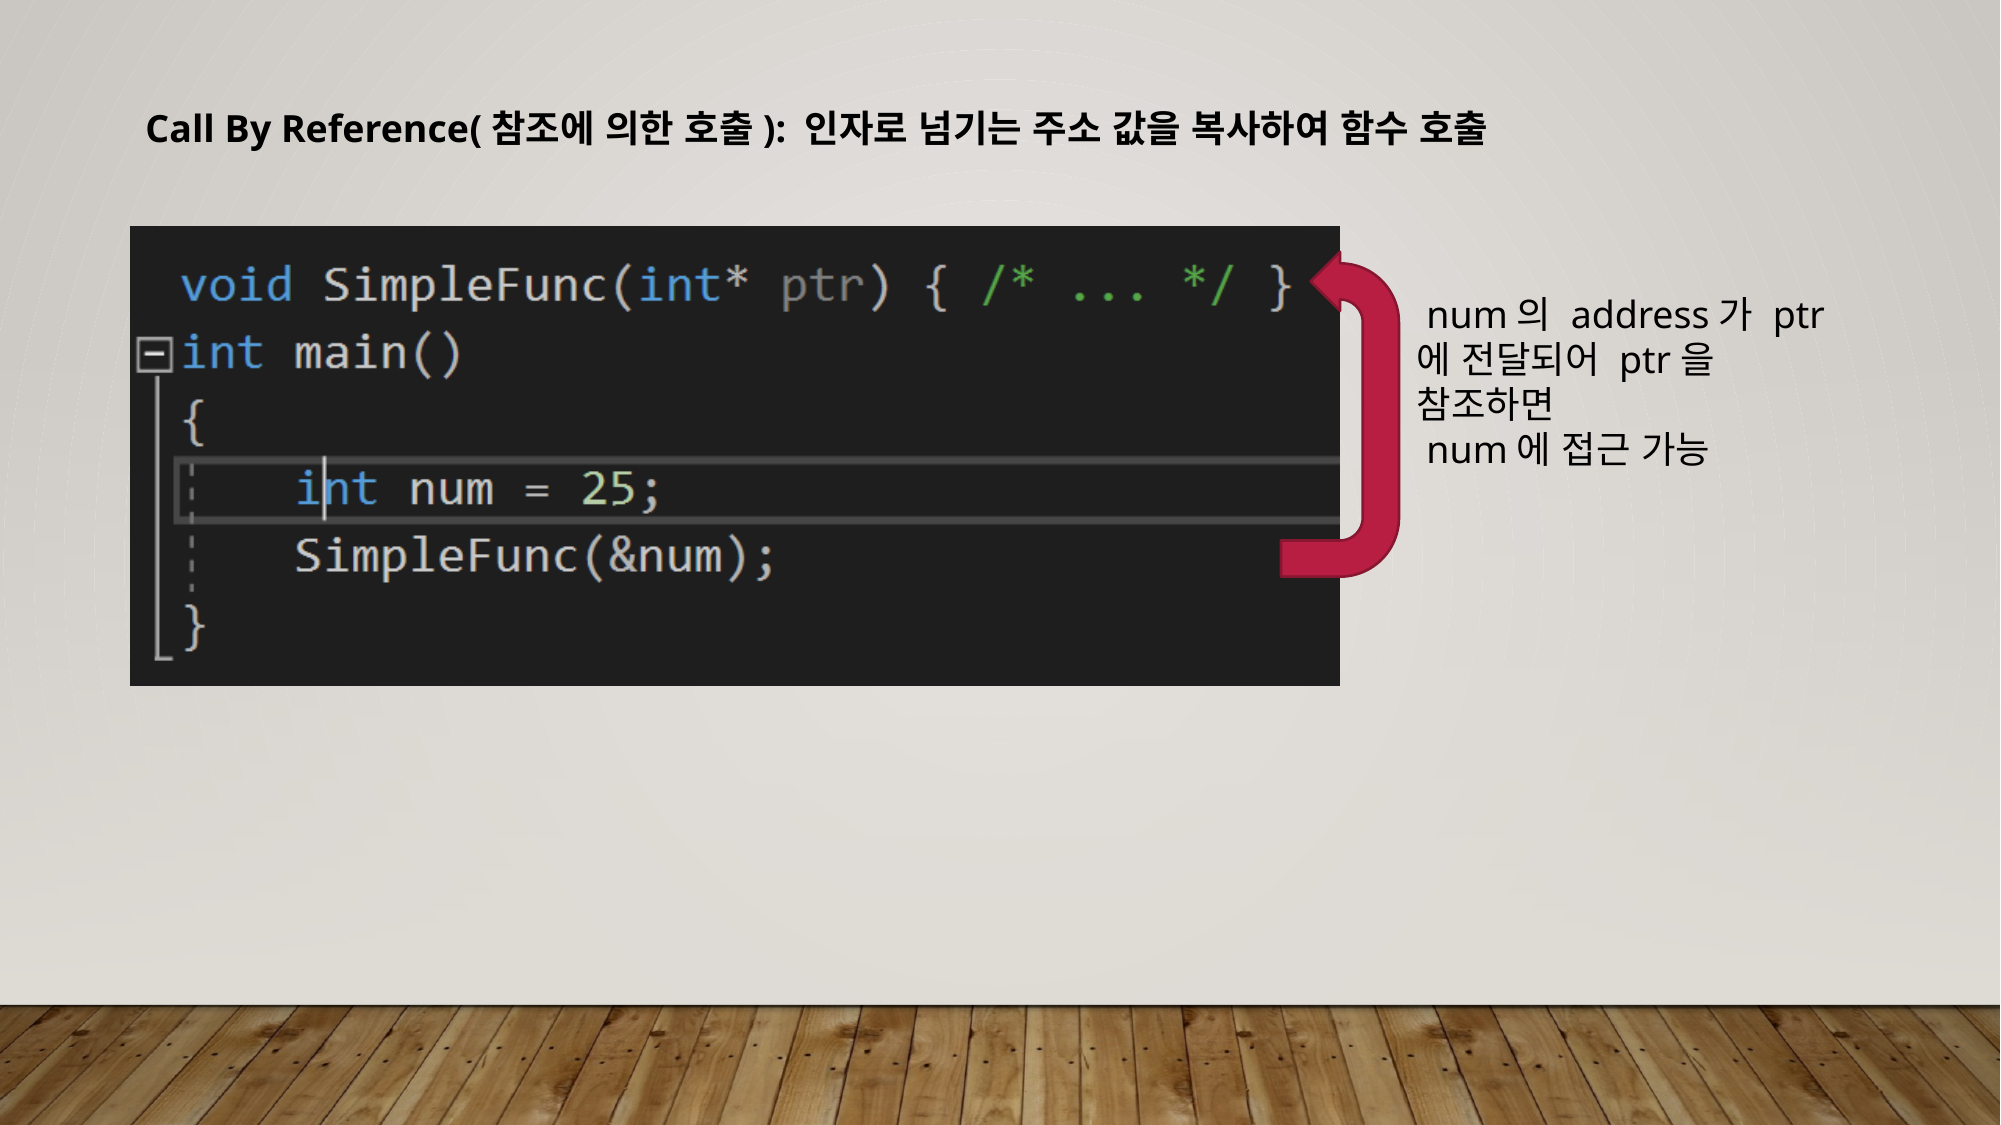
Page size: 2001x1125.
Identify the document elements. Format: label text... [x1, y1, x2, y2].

picture [0, 1005, 2000, 1125]
text_box Call By Reference(참조에 의한 호출): 인자로 넘기는 주소 값을 복사하여 함수 호출 [130, 97, 1505, 203]
text_box [1341, 251, 1401, 578]
picture [130, 226, 1341, 686]
text_box num의 address가 ptr에 전달되어 ptr을 참조하면 num에 접근 가능 [1401, 283, 1851, 479]
